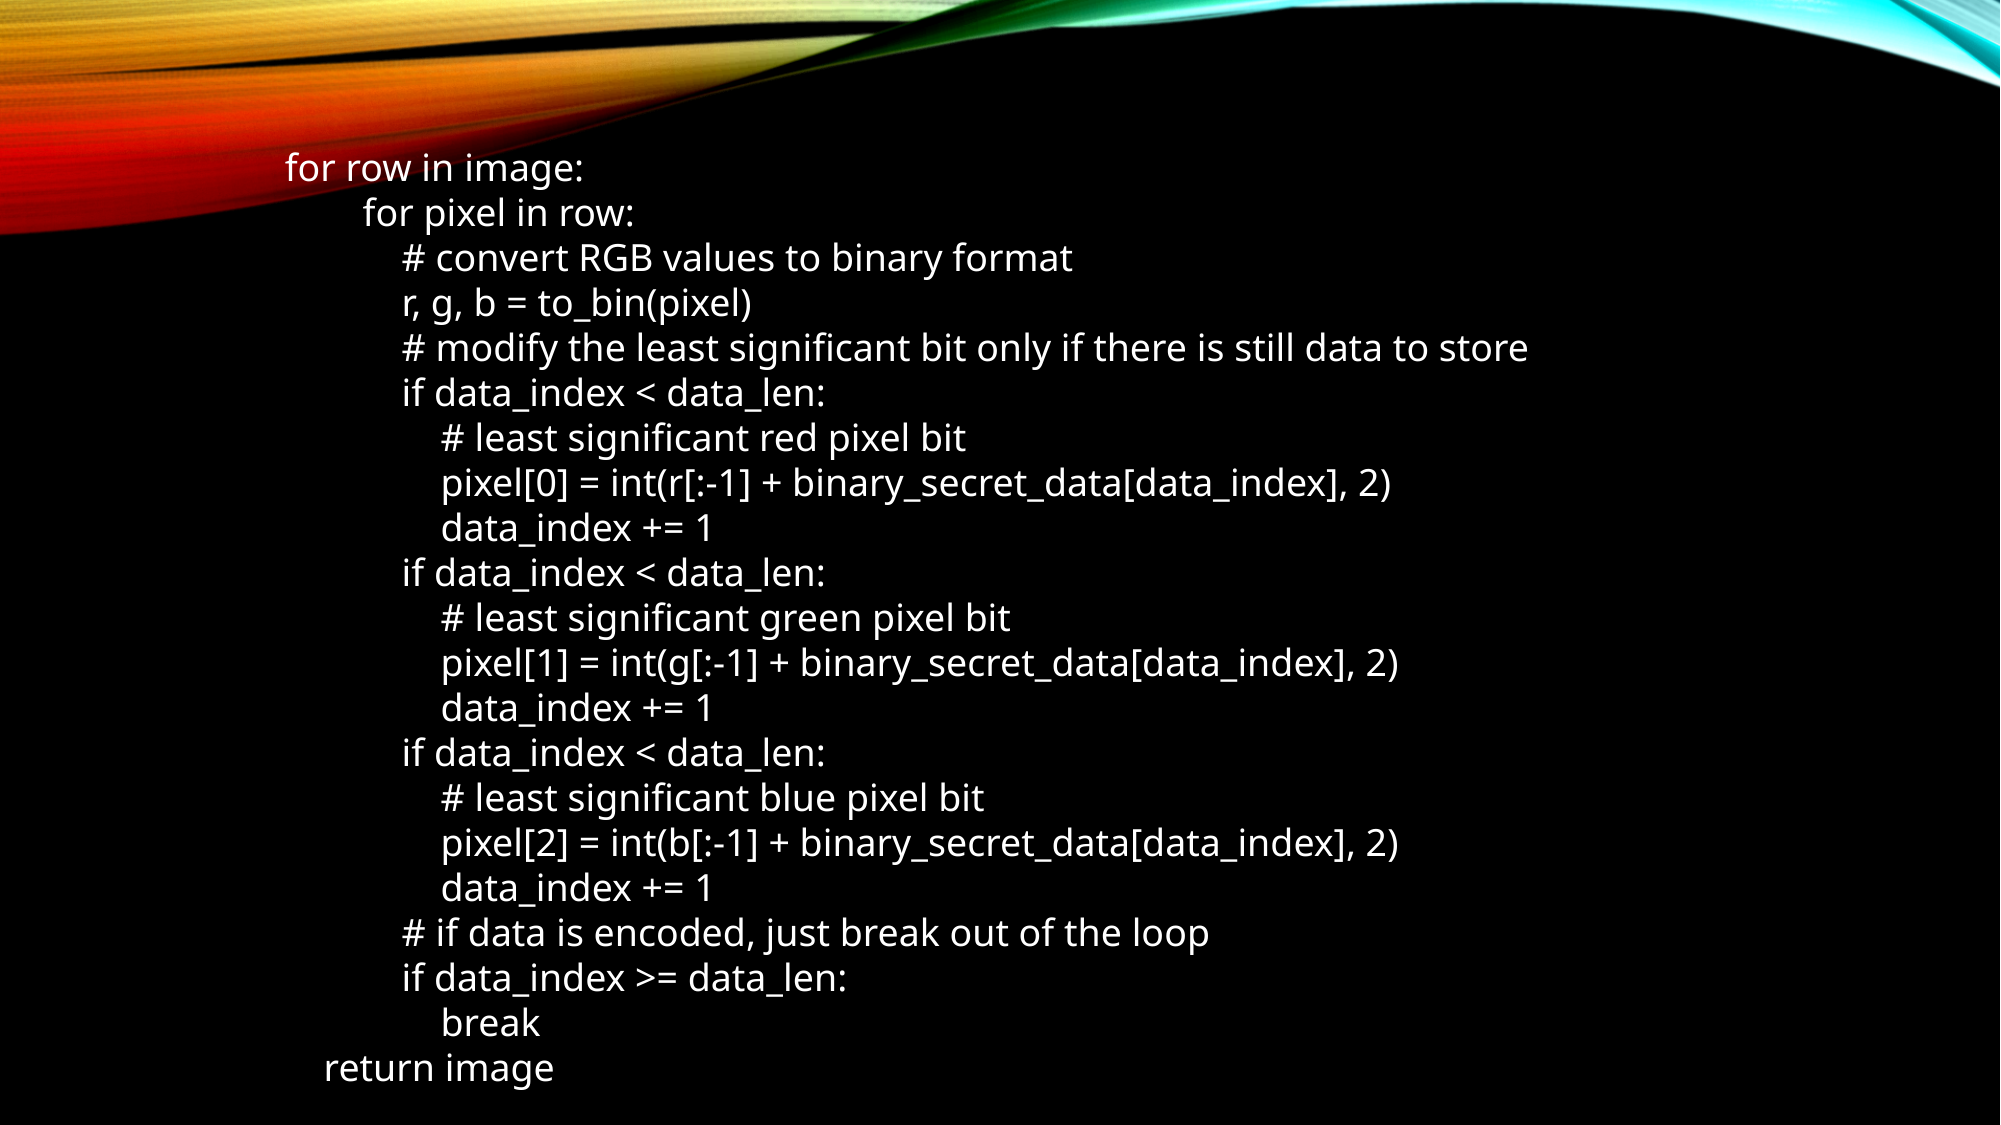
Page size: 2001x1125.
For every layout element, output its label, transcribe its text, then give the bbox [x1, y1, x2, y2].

picture [0, 0, 2000, 237]
text_box for row in image: for pixel in row: # convert RGB values to binary format r, g, b = to_bin(pixel) # modify the least significant bit only if there is still data to store if data_index < data_len: # least significant red pixel bit pixel[0] = int(r[:-1] + binary_secret_data[data_index], 2) data_index += 1 if data_index < data_len: # least significant green pixel bit pixel[1] = int(g[:-1] + binary_secret_data[data_index], 2) data_index += 1 if data_index < data_len: # least significant blue pixel bit pixel[2] = int(b[:-1] + binary_secret_data[data_index], 2) data_index += 1 # if data is encoded, just break out of the loop if data_index >= data_len: break return image [269, 136, 1546, 1097]
